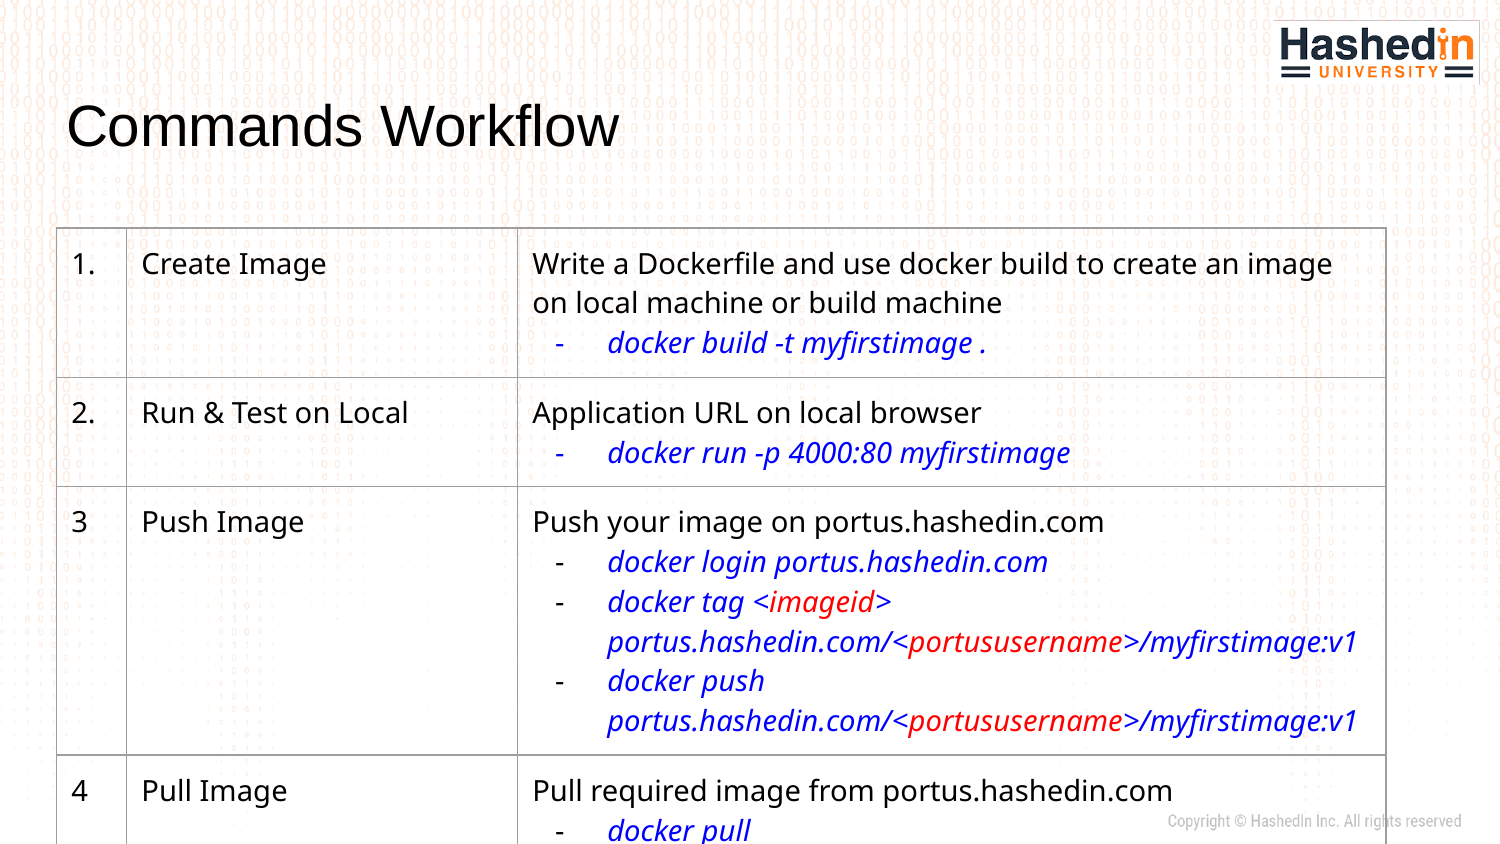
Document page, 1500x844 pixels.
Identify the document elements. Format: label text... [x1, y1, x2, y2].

table_cell Push Image [127, 487, 517, 754]
table_header 1. [57, 229, 126, 377]
table_cell Pull required image from portus.hashedin.com docker pull portus.hashedin.com/<portususername>/myfirstimage:v1 [518, 756, 1385, 844]
table_cell 3 [57, 487, 126, 754]
table_cell 4 [57, 756, 126, 844]
table_header Create Image [127, 229, 517, 377]
title Commands Workflow [51, 72, 1449, 167]
picture [0, 0, 1500, 844]
table_header Write a Dockerfile and use docker build to create an image on local machine or build machine docker build -t myfirstimage . [518, 229, 1385, 377]
table_cell Push your image on portus.hashedin.com docker login portus.hashedin.com docker tag <imageid> portus.hashedin.com/<portususername>/myfirstimage:v1 docker push portus.hashedin.com/<portususername>/myfirstimage:v1 [518, 487, 1385, 754]
table_cell Run & Test on Local [127, 378, 517, 486]
table_cell Pull Image [127, 756, 517, 844]
table_cell 2. [57, 378, 126, 486]
table_cell Application URL on local browser docker run -p 4000:80 myfirstimage [518, 378, 1385, 486]
